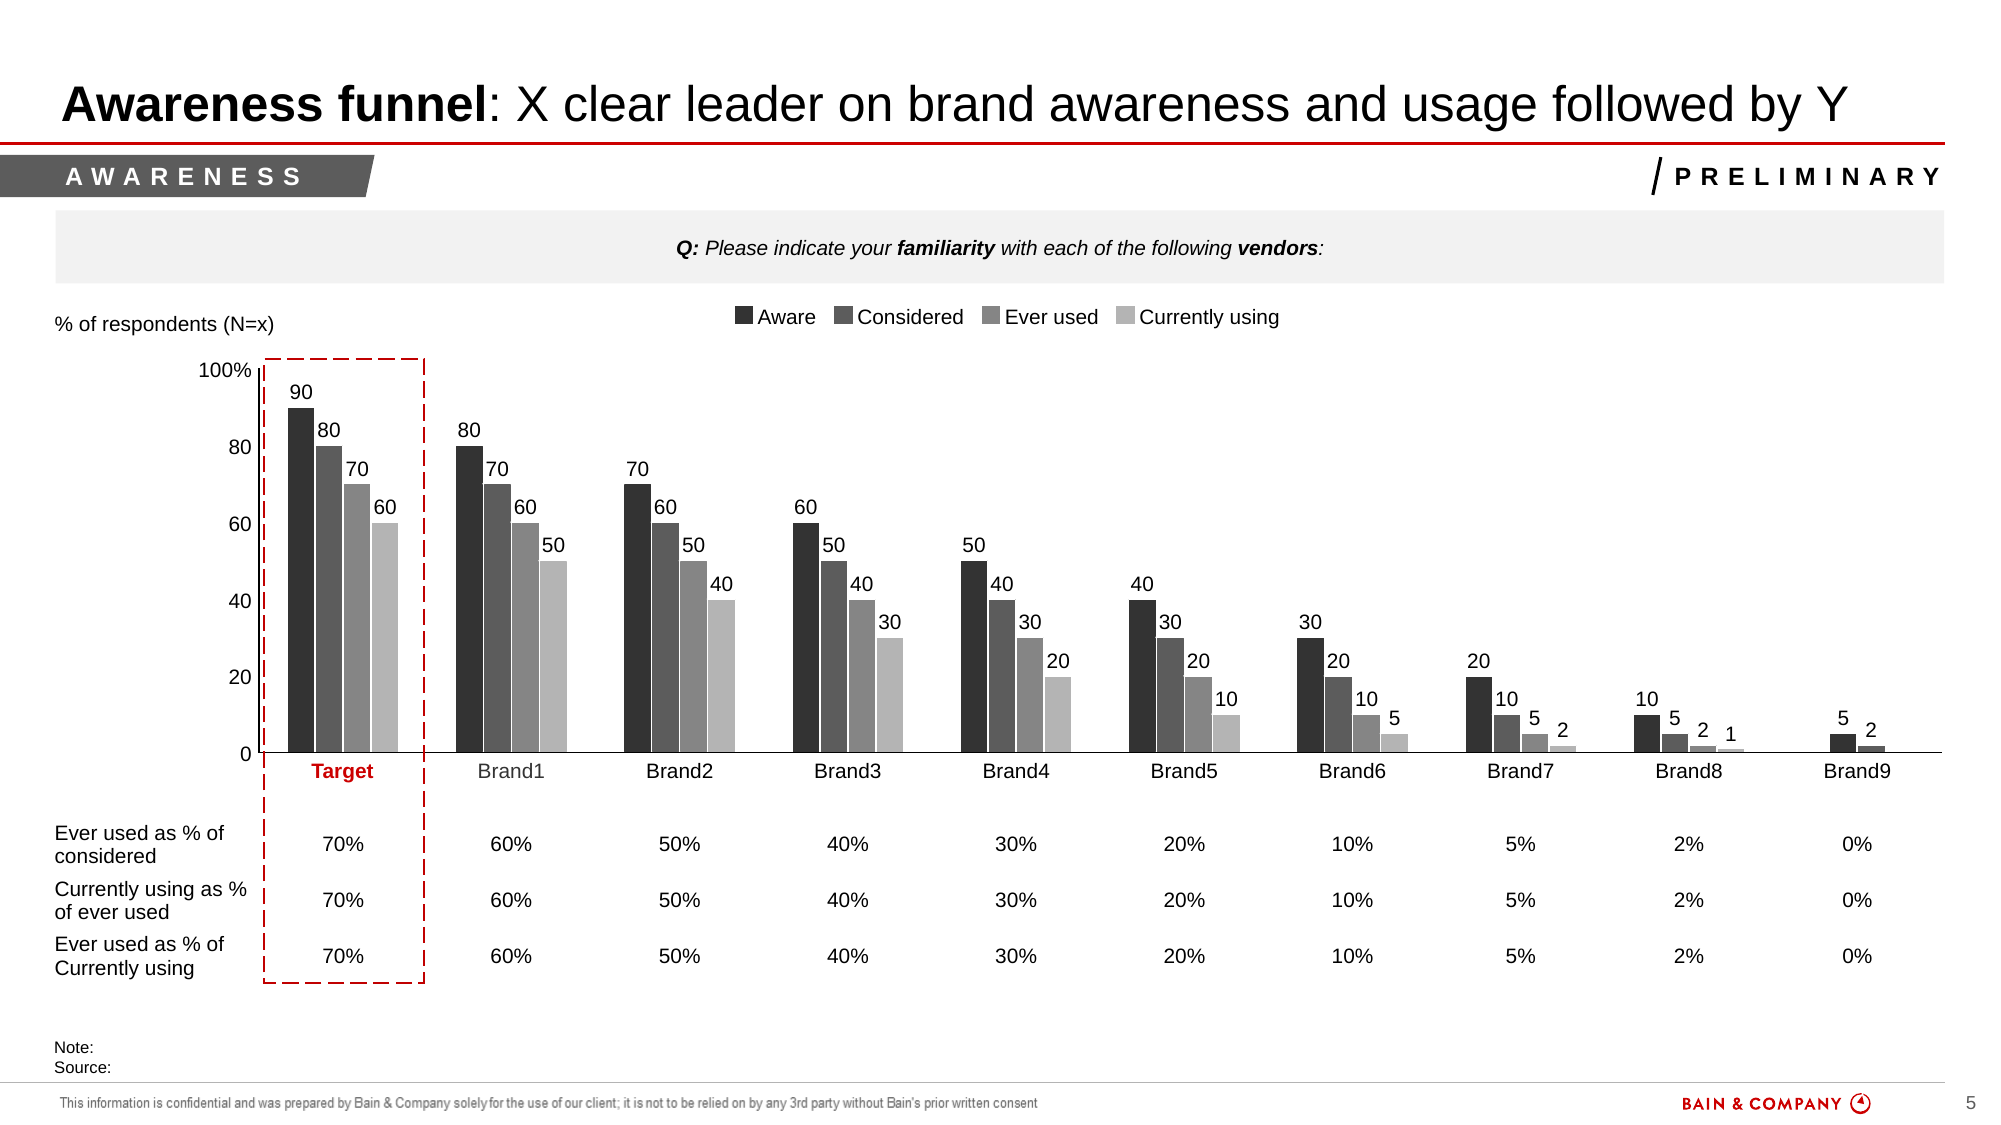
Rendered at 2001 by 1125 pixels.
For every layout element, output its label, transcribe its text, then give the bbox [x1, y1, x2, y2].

picture [51, 1089, 1103, 1119]
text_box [0, 154, 375, 198]
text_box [1656, 156, 1946, 196]
text_box Note: Source: [54, 1037, 1946, 1077]
text_box [263, 358, 425, 984]
title Awareness funnel: X clear leader on brand awareness and usage followed by Y [54, 0, 1945, 144]
text_box Q: Please indicate your familiarity with each of the following vendors: [55, 209, 1945, 284]
text_box [54, 289, 1946, 1022]
